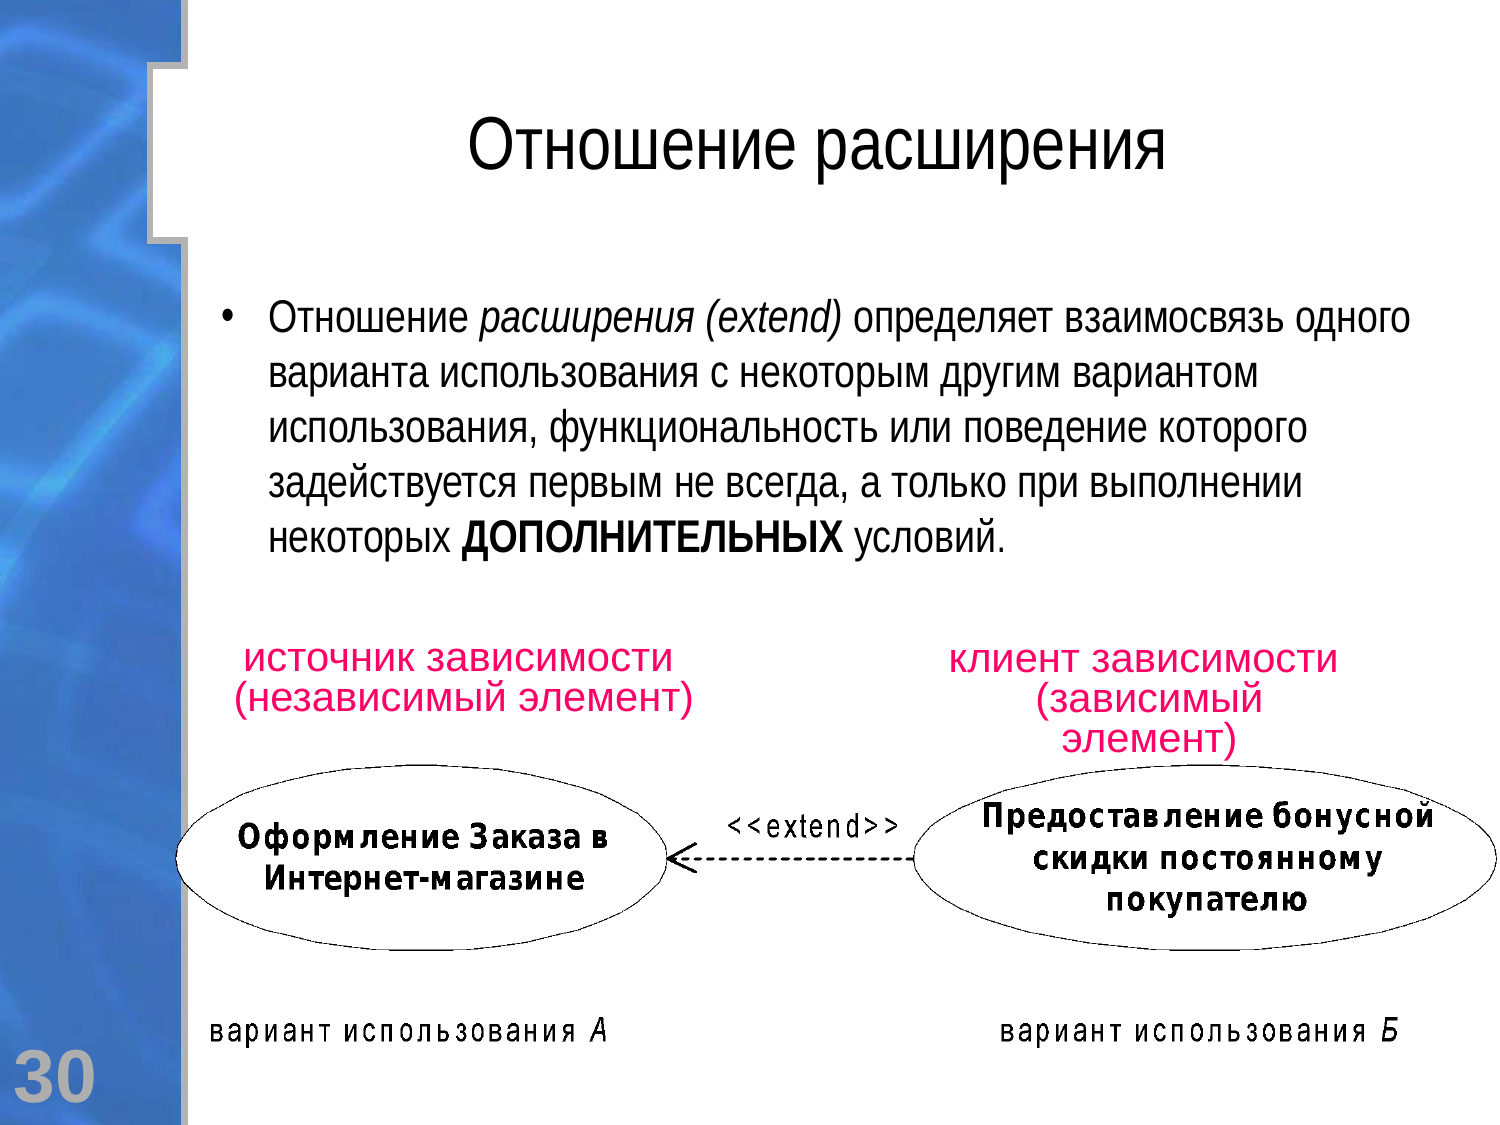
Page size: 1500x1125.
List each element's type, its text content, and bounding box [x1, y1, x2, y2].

text_box 30 [0, 1019, 113, 1125]
list Отношение расширения (extend) определяет взаимосвязь одного варианта использования с некоторым другим вариантом использования, функциональность или поведение которого задействуется первым не всегда, а только при выполнении некоторых ДОПОЛНИТЕЛЬНЫХ условий. [206, 278, 1466, 603]
text_box клиент зависимости (зависимый элемент) [927, 633, 1373, 729]
title Отношение расширения [171, 105, 1483, 175]
picture [0, 0, 1500, 1125]
text_box источник зависимости (независимый элемент) [218, 632, 710, 728]
